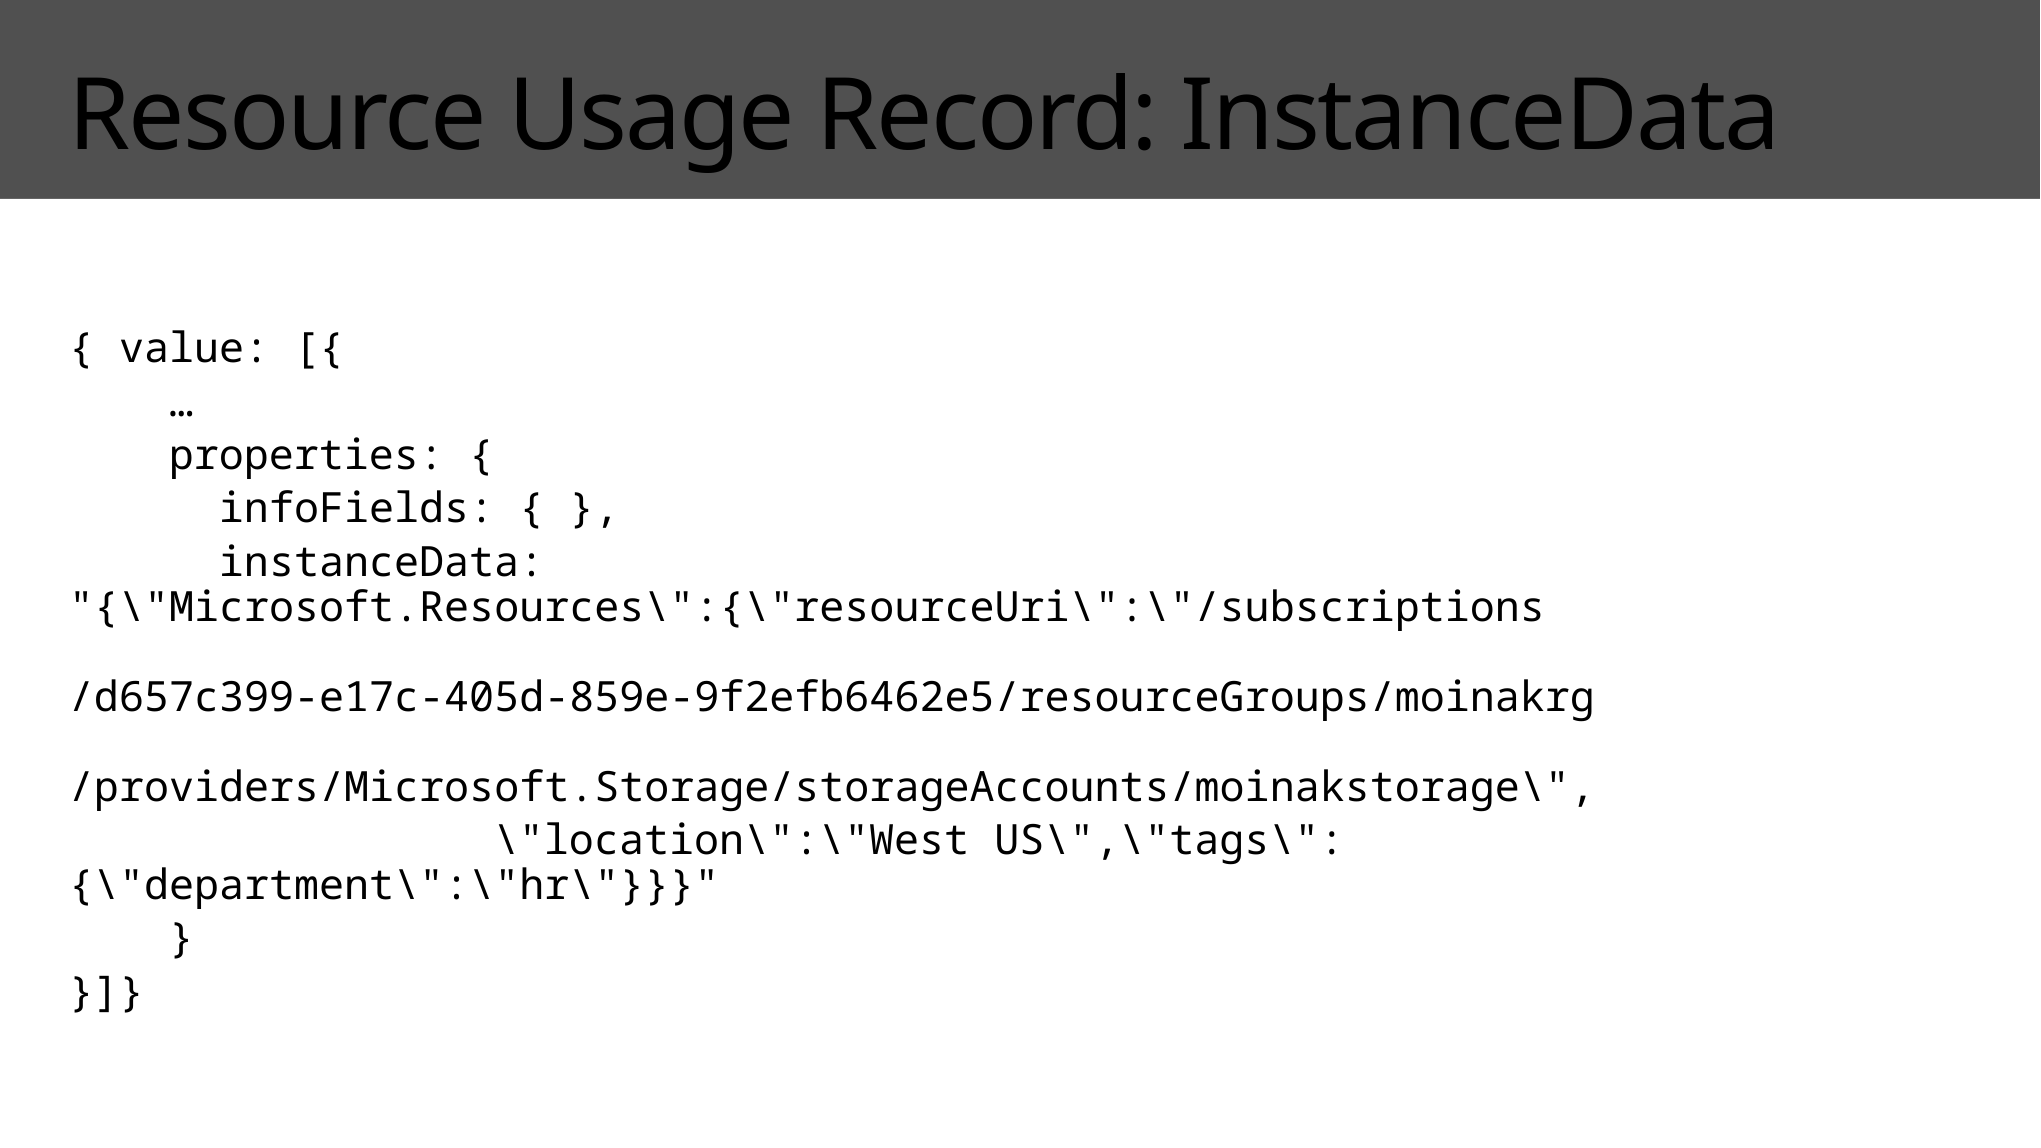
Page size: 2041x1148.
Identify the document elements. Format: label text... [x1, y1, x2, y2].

title Resource Usage Record: InstanceData [45, 48, 1996, 199]
list { value: [{ … properties: { infoFields: { }, instanceData: "{\"Microsoft.Resources\":{\"resourceUri\":\"/subscriptions /d657c399-e17c-405d-859e-9f2efb6462e5/resourceGroups/moinakrg /providers/Microsoft.Storage/storageAccounts/moinakstorage\", \"location\":\"West US\",\"tags\":{\"department\":\"hr\"}}}" } }]} [45, 200, 1996, 923]
